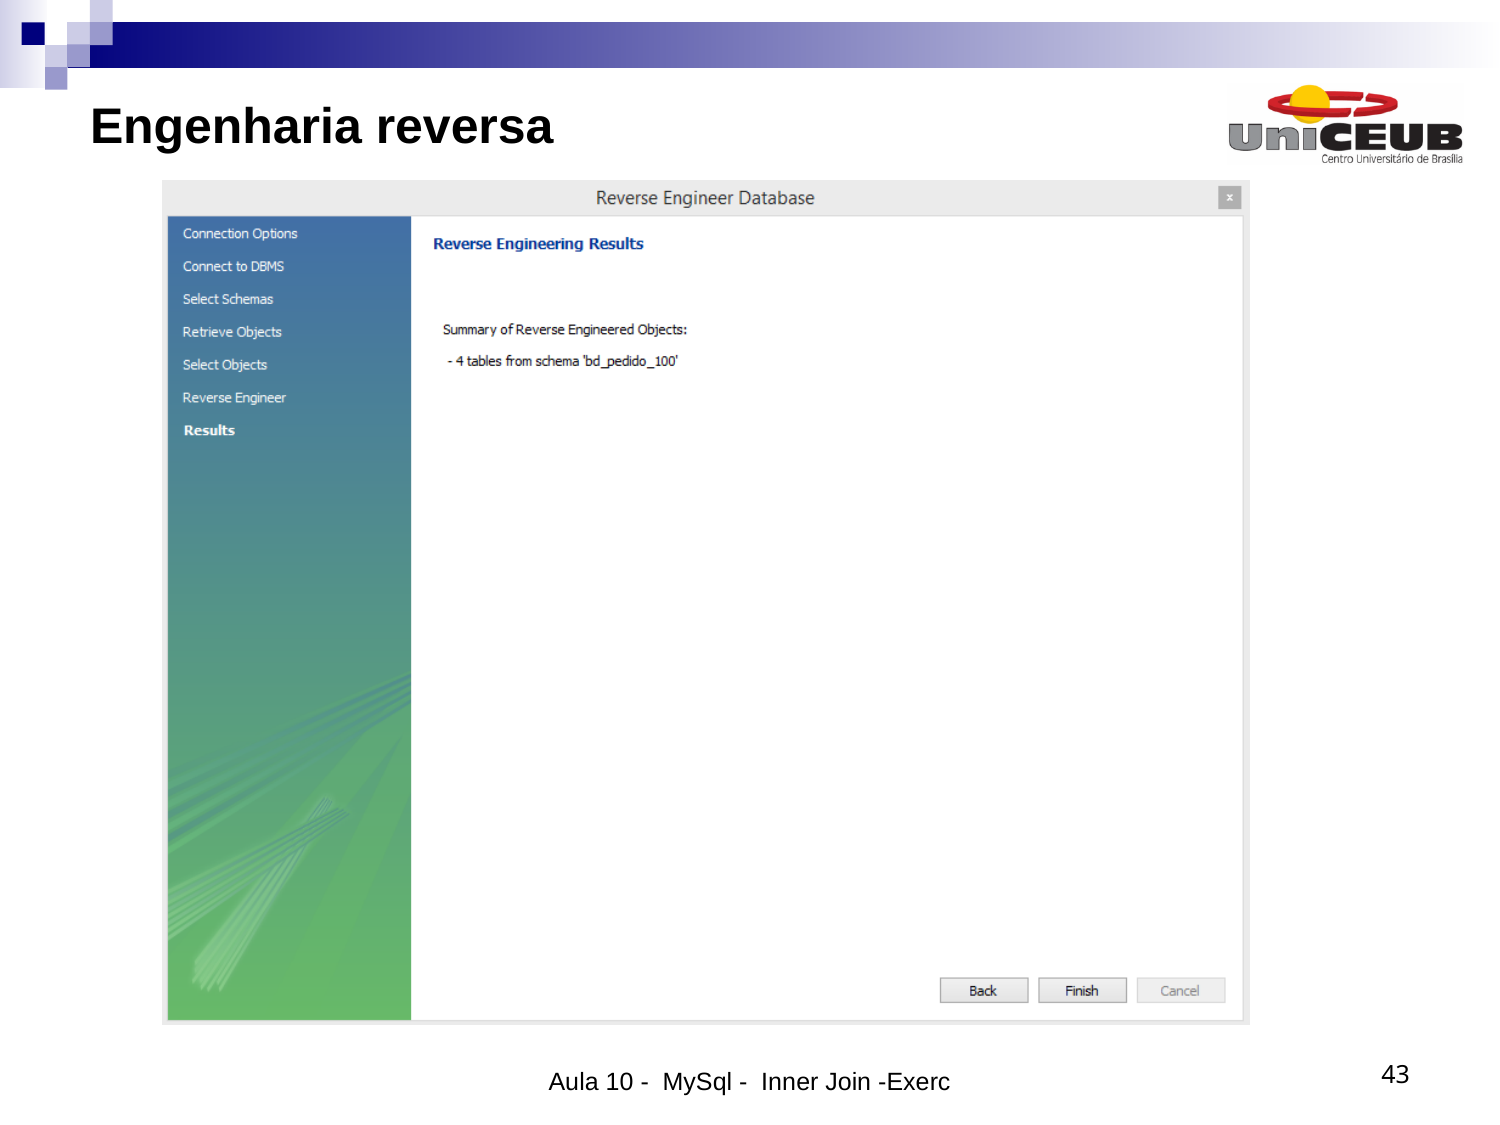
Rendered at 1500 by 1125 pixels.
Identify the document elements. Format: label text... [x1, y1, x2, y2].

picture [1227, 83, 1464, 165]
title Engenharia reversa [75, 11, 1425, 237]
text_box 43 [1074, 1024, 1425, 1100]
footer Aula 10 - MySql - Inner Join -Exerc [512, 1034, 988, 1104]
picture [162, 180, 1251, 1026]
